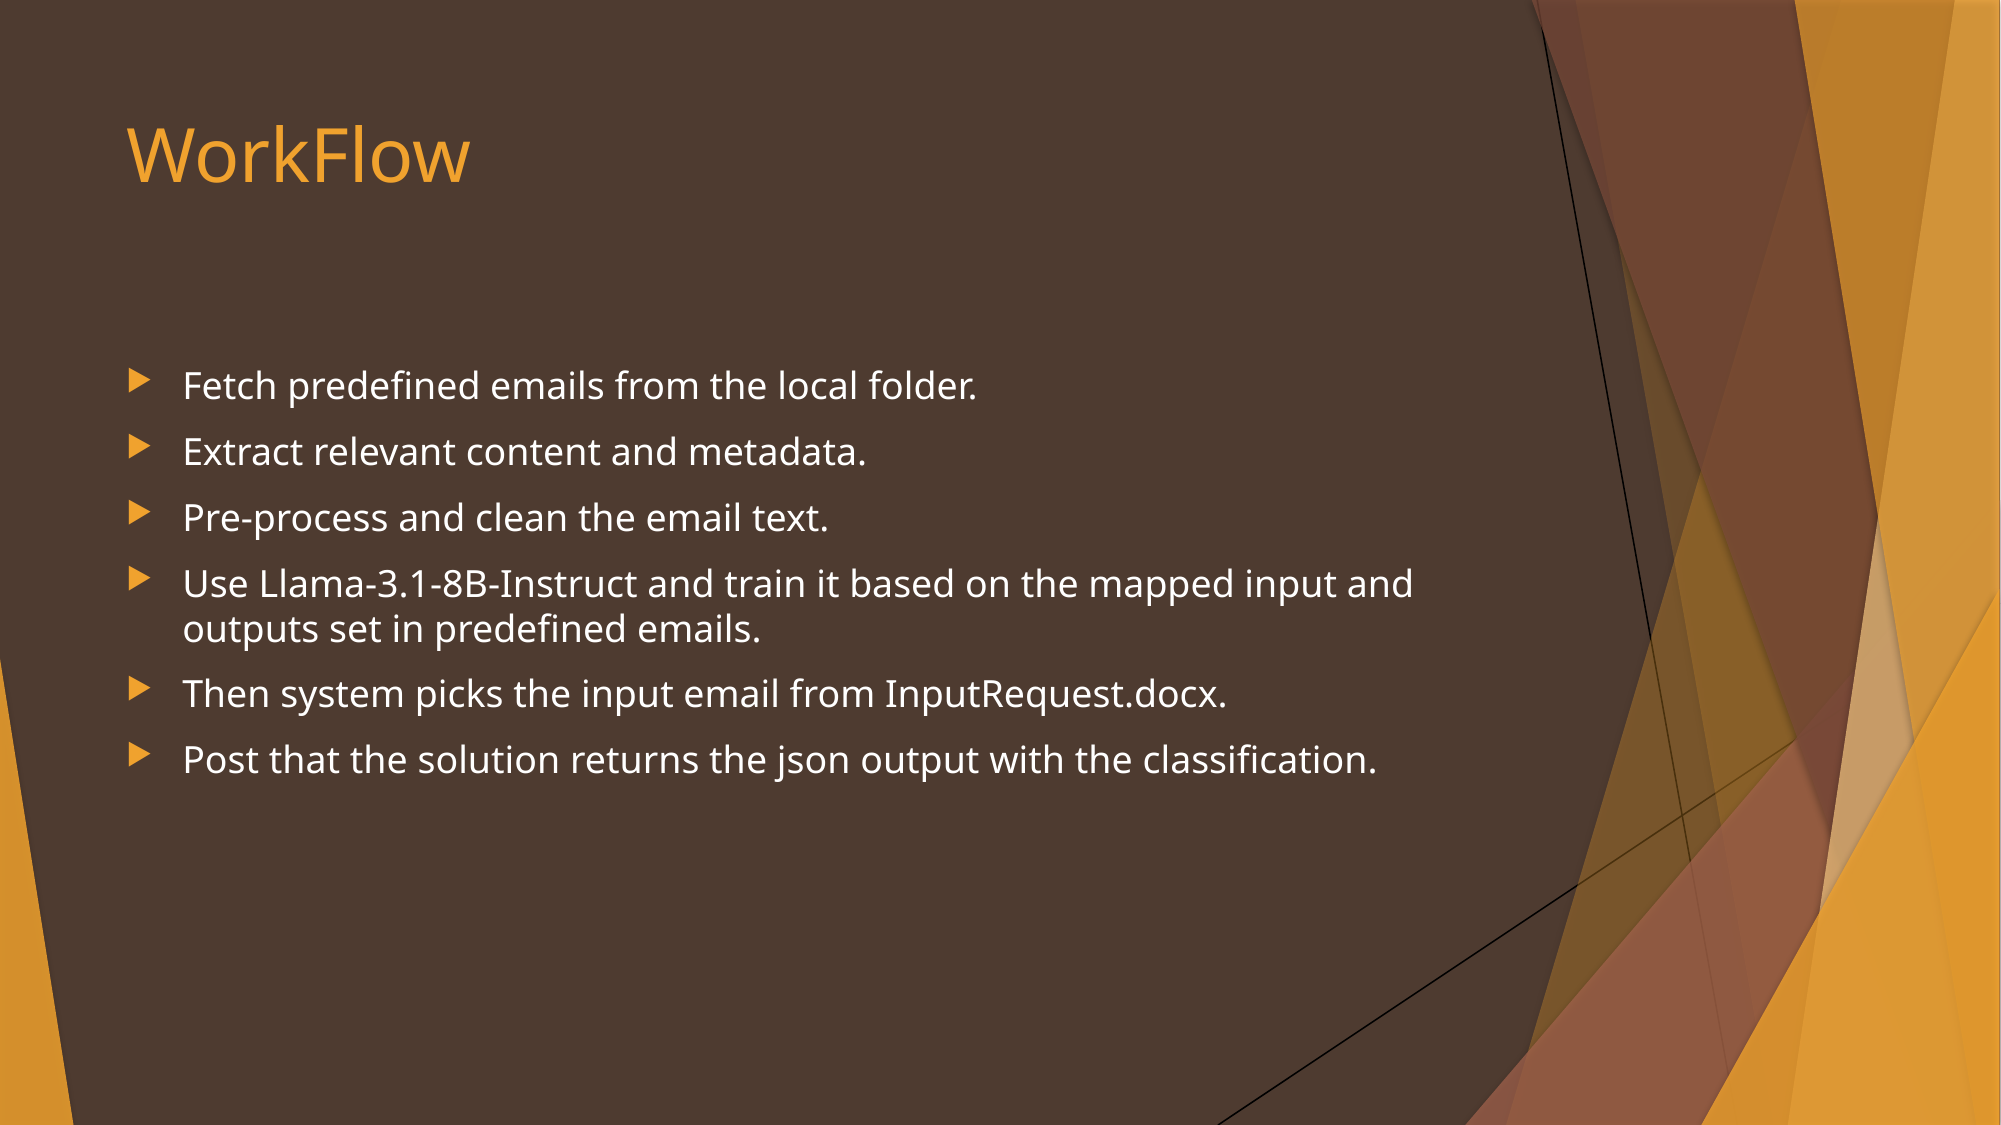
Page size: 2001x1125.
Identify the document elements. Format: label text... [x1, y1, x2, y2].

list Fetch predefined emails from the local folder. Extract relevant content and metadata. Pre-process and clean the email text. Use Llama-3.1-8B-Instruct and train it based on the mapped input and outputs set in predefined emails. Then system picks the input email from InputRequest.docx. Post that the solution returns the json output with the classification. [111, 354, 1522, 992]
title WorkFlow [111, 99, 1522, 317]
